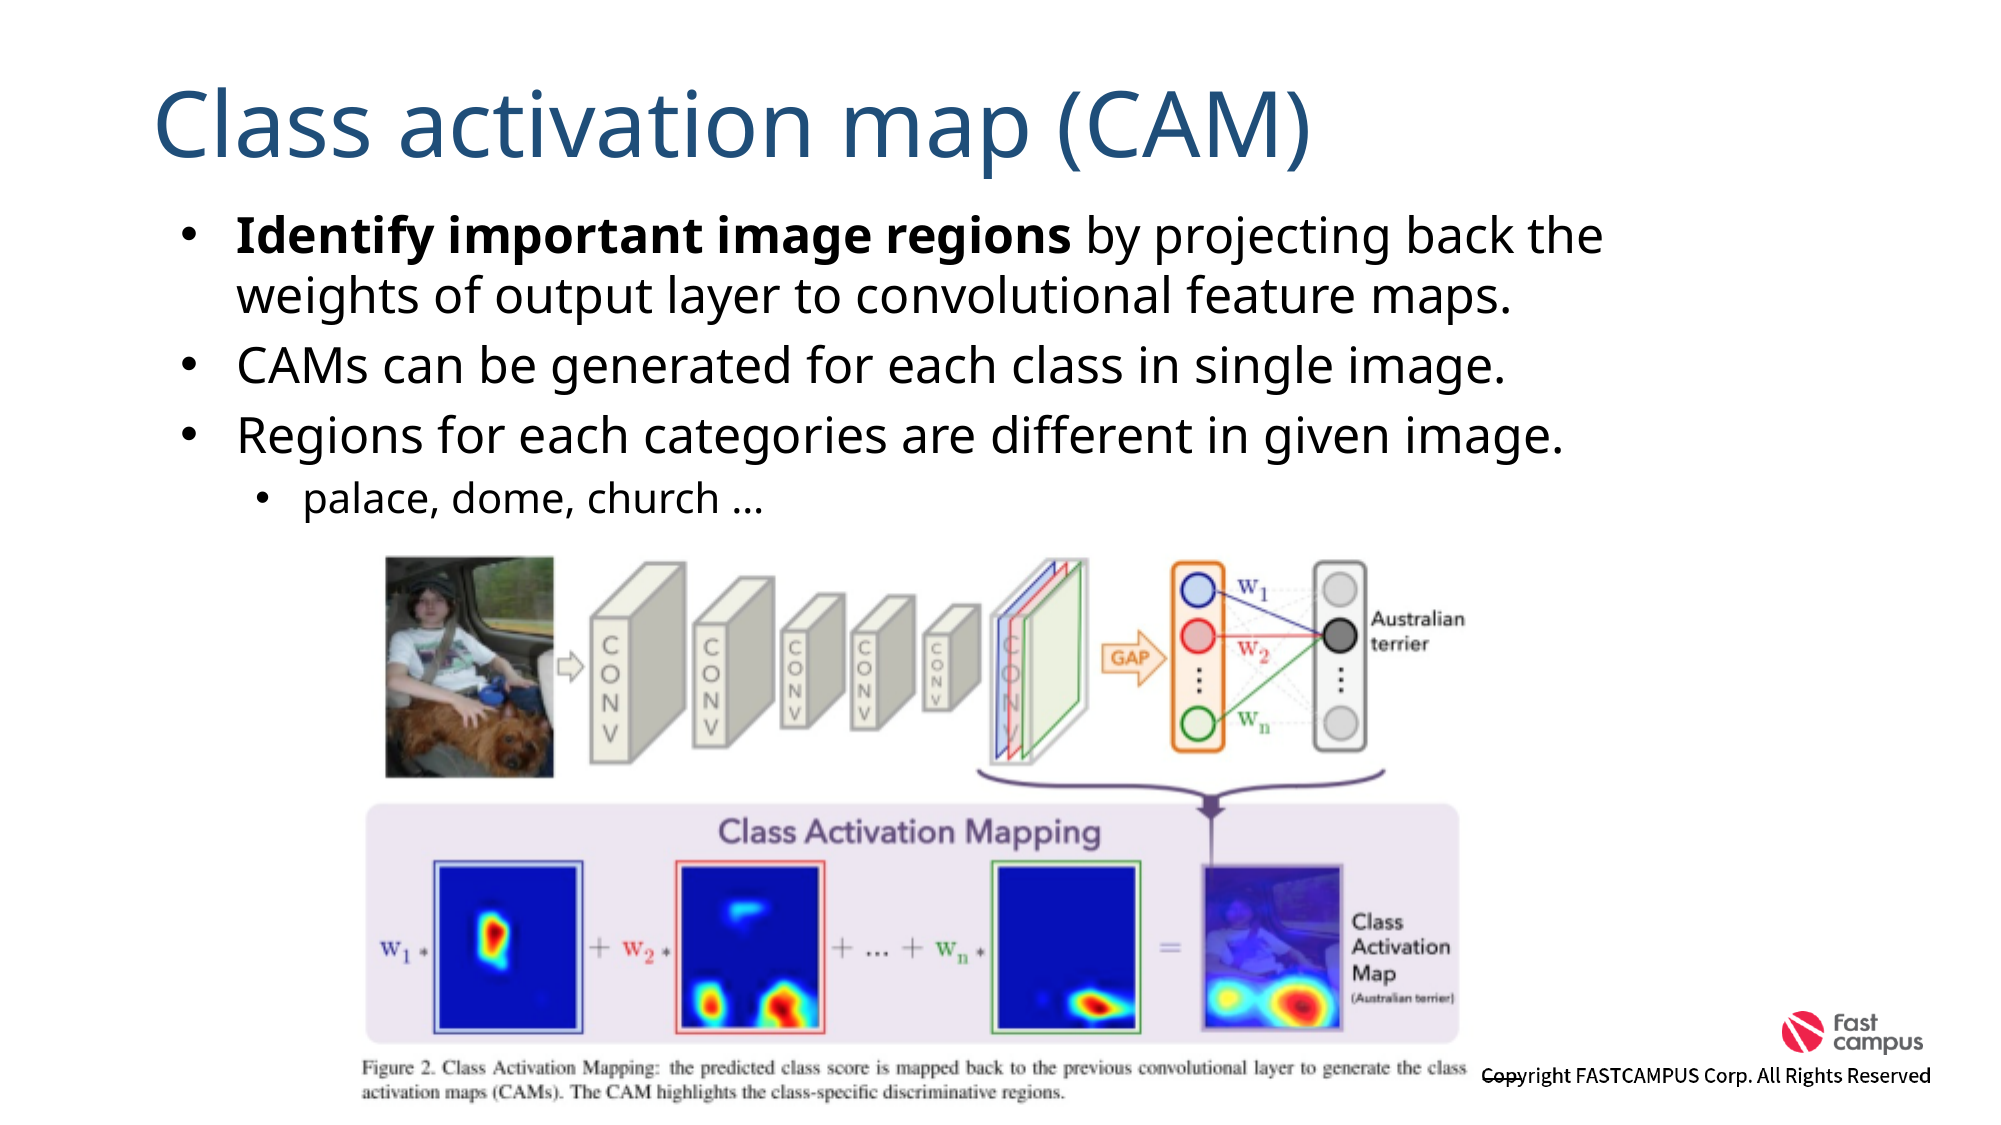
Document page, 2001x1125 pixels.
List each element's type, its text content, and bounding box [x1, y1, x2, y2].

title Class activation map (CAM) [137, 33, 1863, 222]
text_box Identify important image regions by projecting back the weights of output layer to convolutional feature maps. CAMs can be generated for each class in single image. Regions for each categories are different in given image. palace, dome, church … [165, 196, 1746, 530]
picture [354, 538, 2000, 1125]
